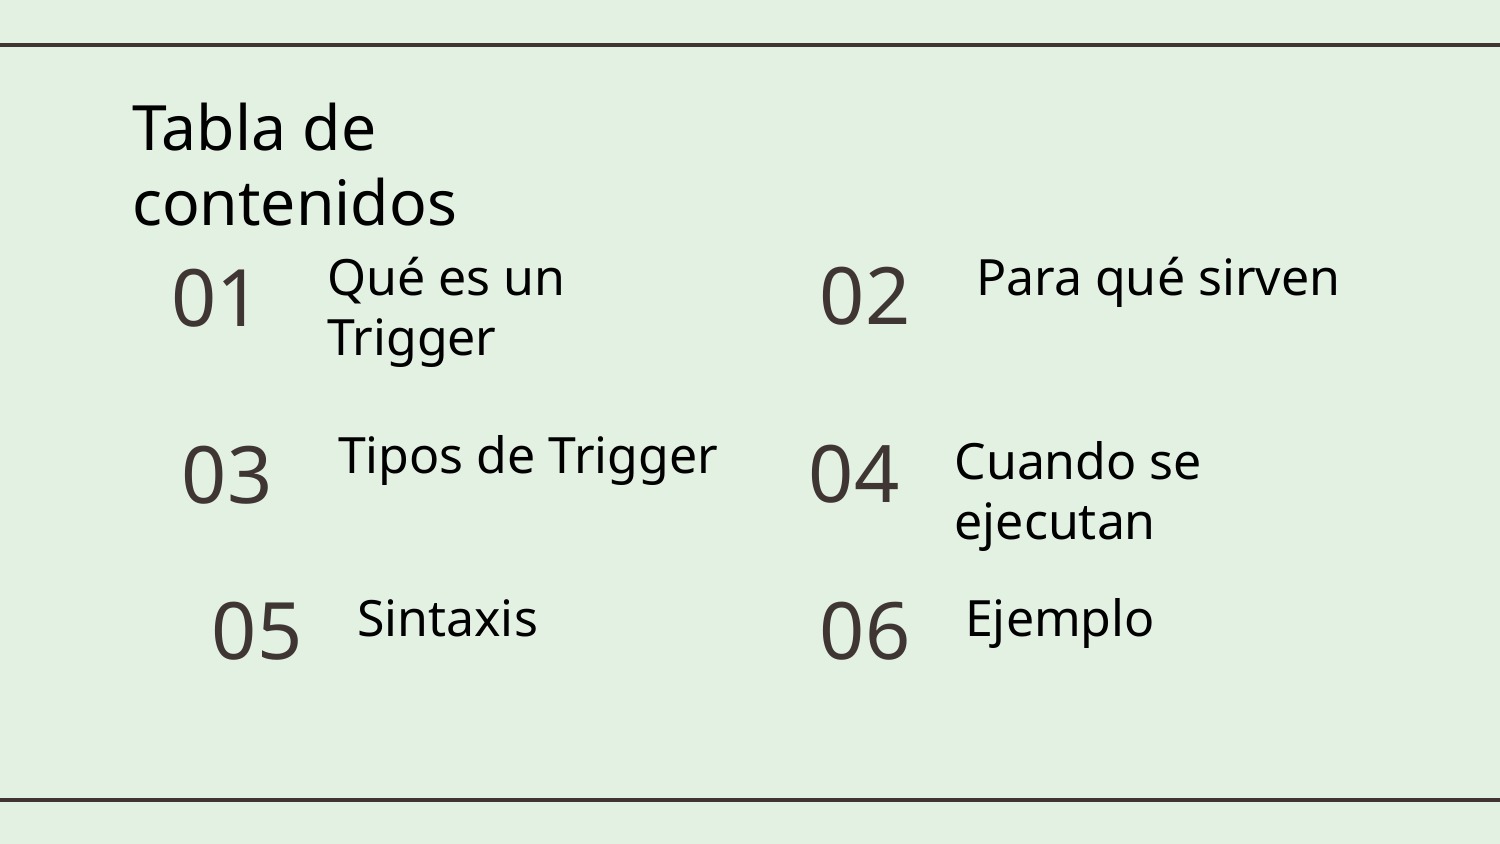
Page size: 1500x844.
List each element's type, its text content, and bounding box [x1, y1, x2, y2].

title 03 [141, 409, 313, 520]
subtitle Tipos de Trigger [323, 408, 750, 485]
title Tabla de contenidos [116, 72, 705, 167]
text_box 04 [769, 408, 940, 519]
text_box 05 [171, 565, 343, 675]
title 01 [130, 232, 302, 343]
subtitle Para qué sirven [961, 230, 1369, 297]
text_box Sintaxis [343, 571, 750, 647]
text_box Cuando se ejecutan [940, 414, 1409, 491]
text_box Ejemplo [951, 571, 1359, 647]
text_box 06 [779, 565, 951, 675]
title 02 [779, 230, 951, 340]
subtitle Qué es un Trigger [312, 230, 732, 297]
